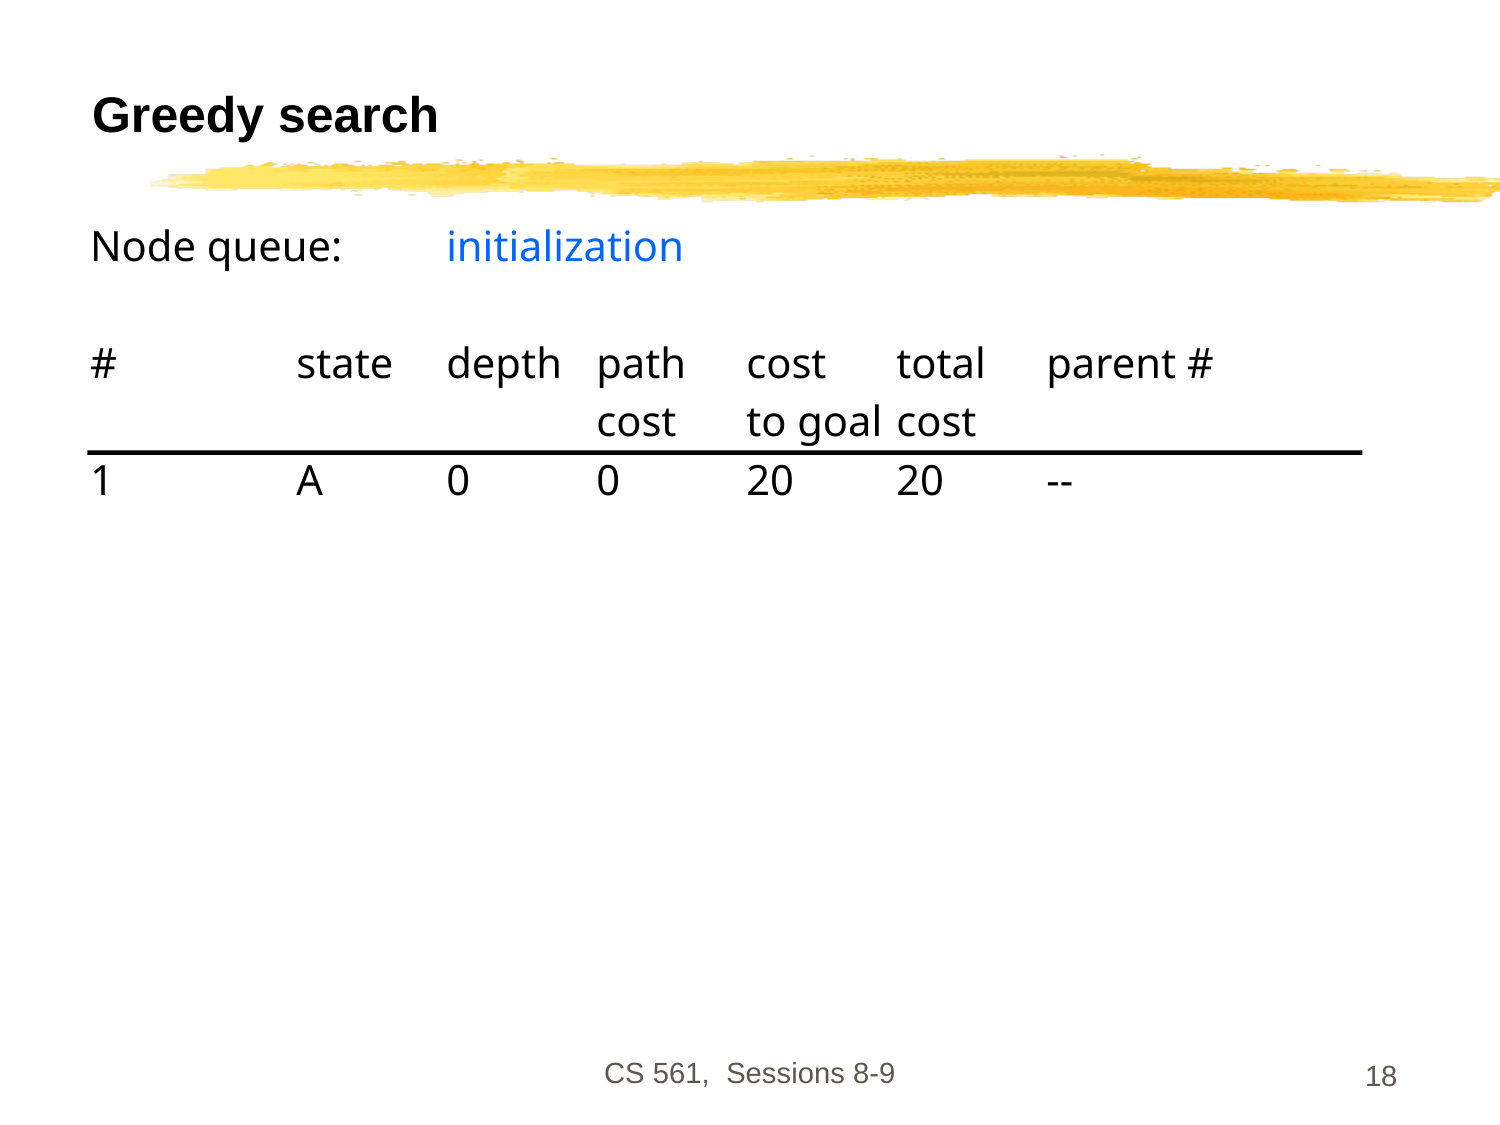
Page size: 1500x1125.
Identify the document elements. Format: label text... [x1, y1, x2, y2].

list Node queue: initialization # state depth path cost total parent # cost to goal cost 1 A 0 0 20 20 -- [74, 212, 1417, 1051]
picture [150, 149, 1500, 213]
footer CS 561, Sessions 8-9 [512, 1051, 988, 1098]
title Greedy search [76, 37, 1415, 151]
slide_number 18 [1099, 1051, 1413, 1101]
